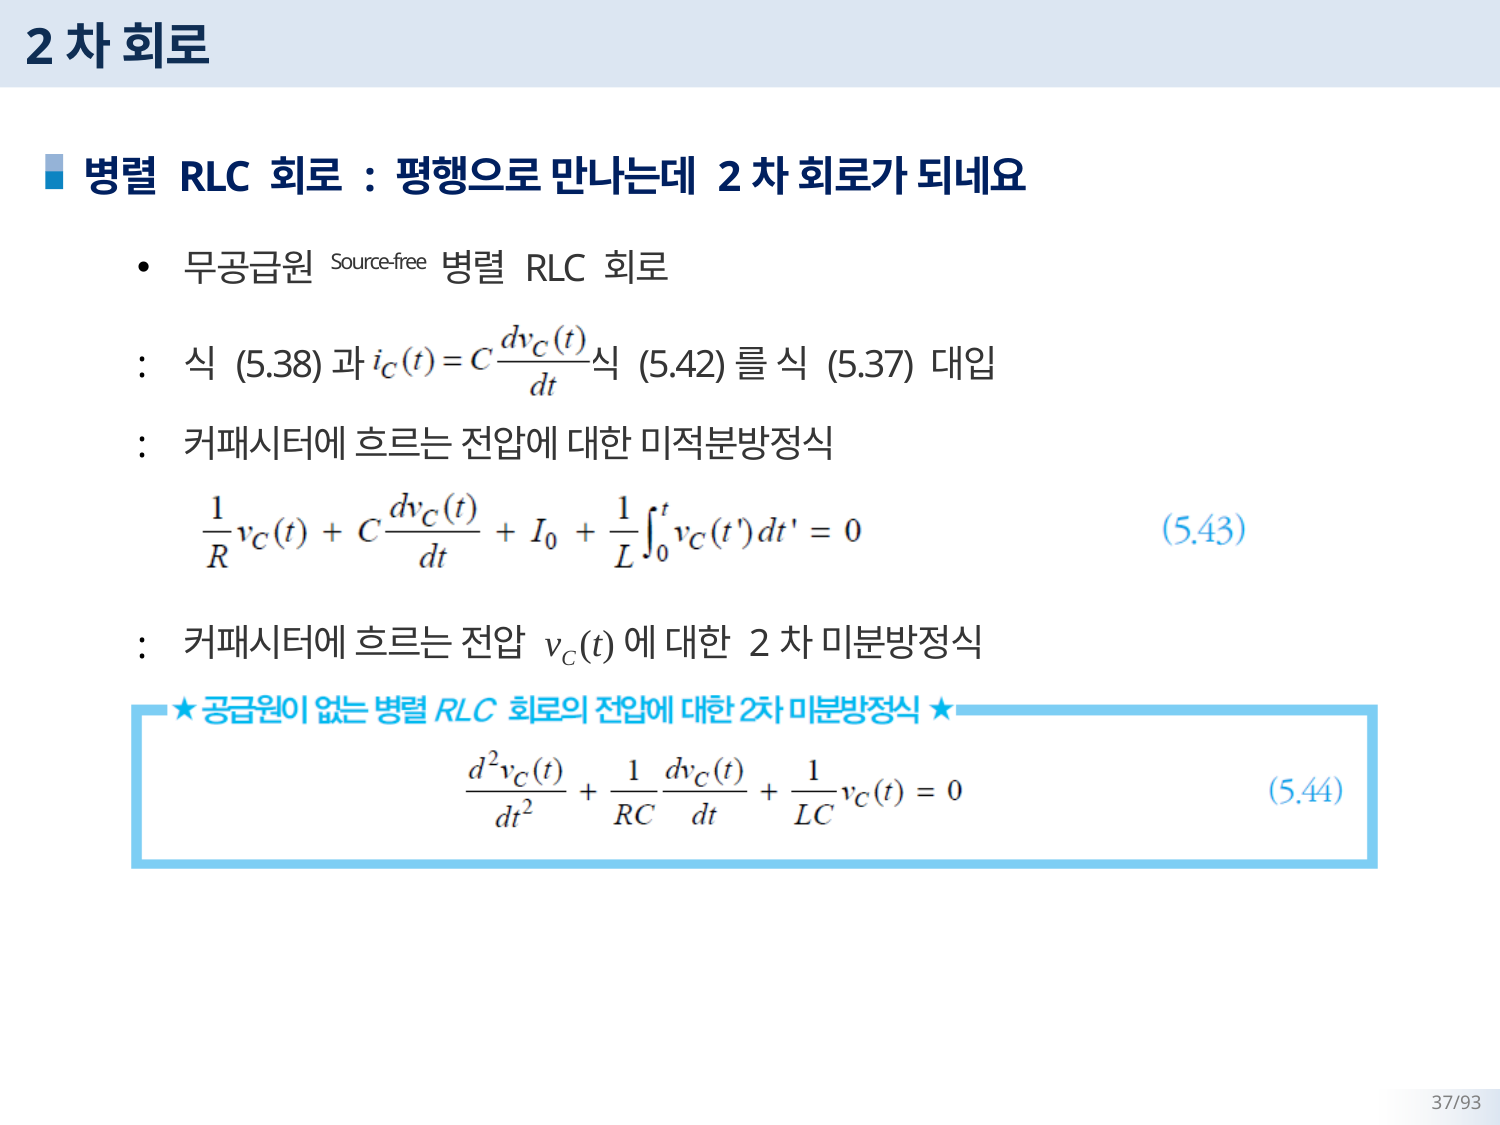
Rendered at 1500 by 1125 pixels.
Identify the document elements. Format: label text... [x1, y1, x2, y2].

picture [367, 317, 593, 401]
picture [188, 484, 1259, 580]
title 2차 회로 [10, 5, 1288, 84]
picture [130, 690, 1382, 873]
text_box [45, 136, 1450, 204]
text_box 무공급원 Source-free 병렬 RLC 회로 식 (5.38)과 , 식 (5.42)를 식 (5.37) 대입 커패시터에 흐르는 전압에 대한 미적분방정식 커패시터에 흐르는 전압 vC (t)에 대한 2차 미분방정식 [122, 231, 1424, 926]
